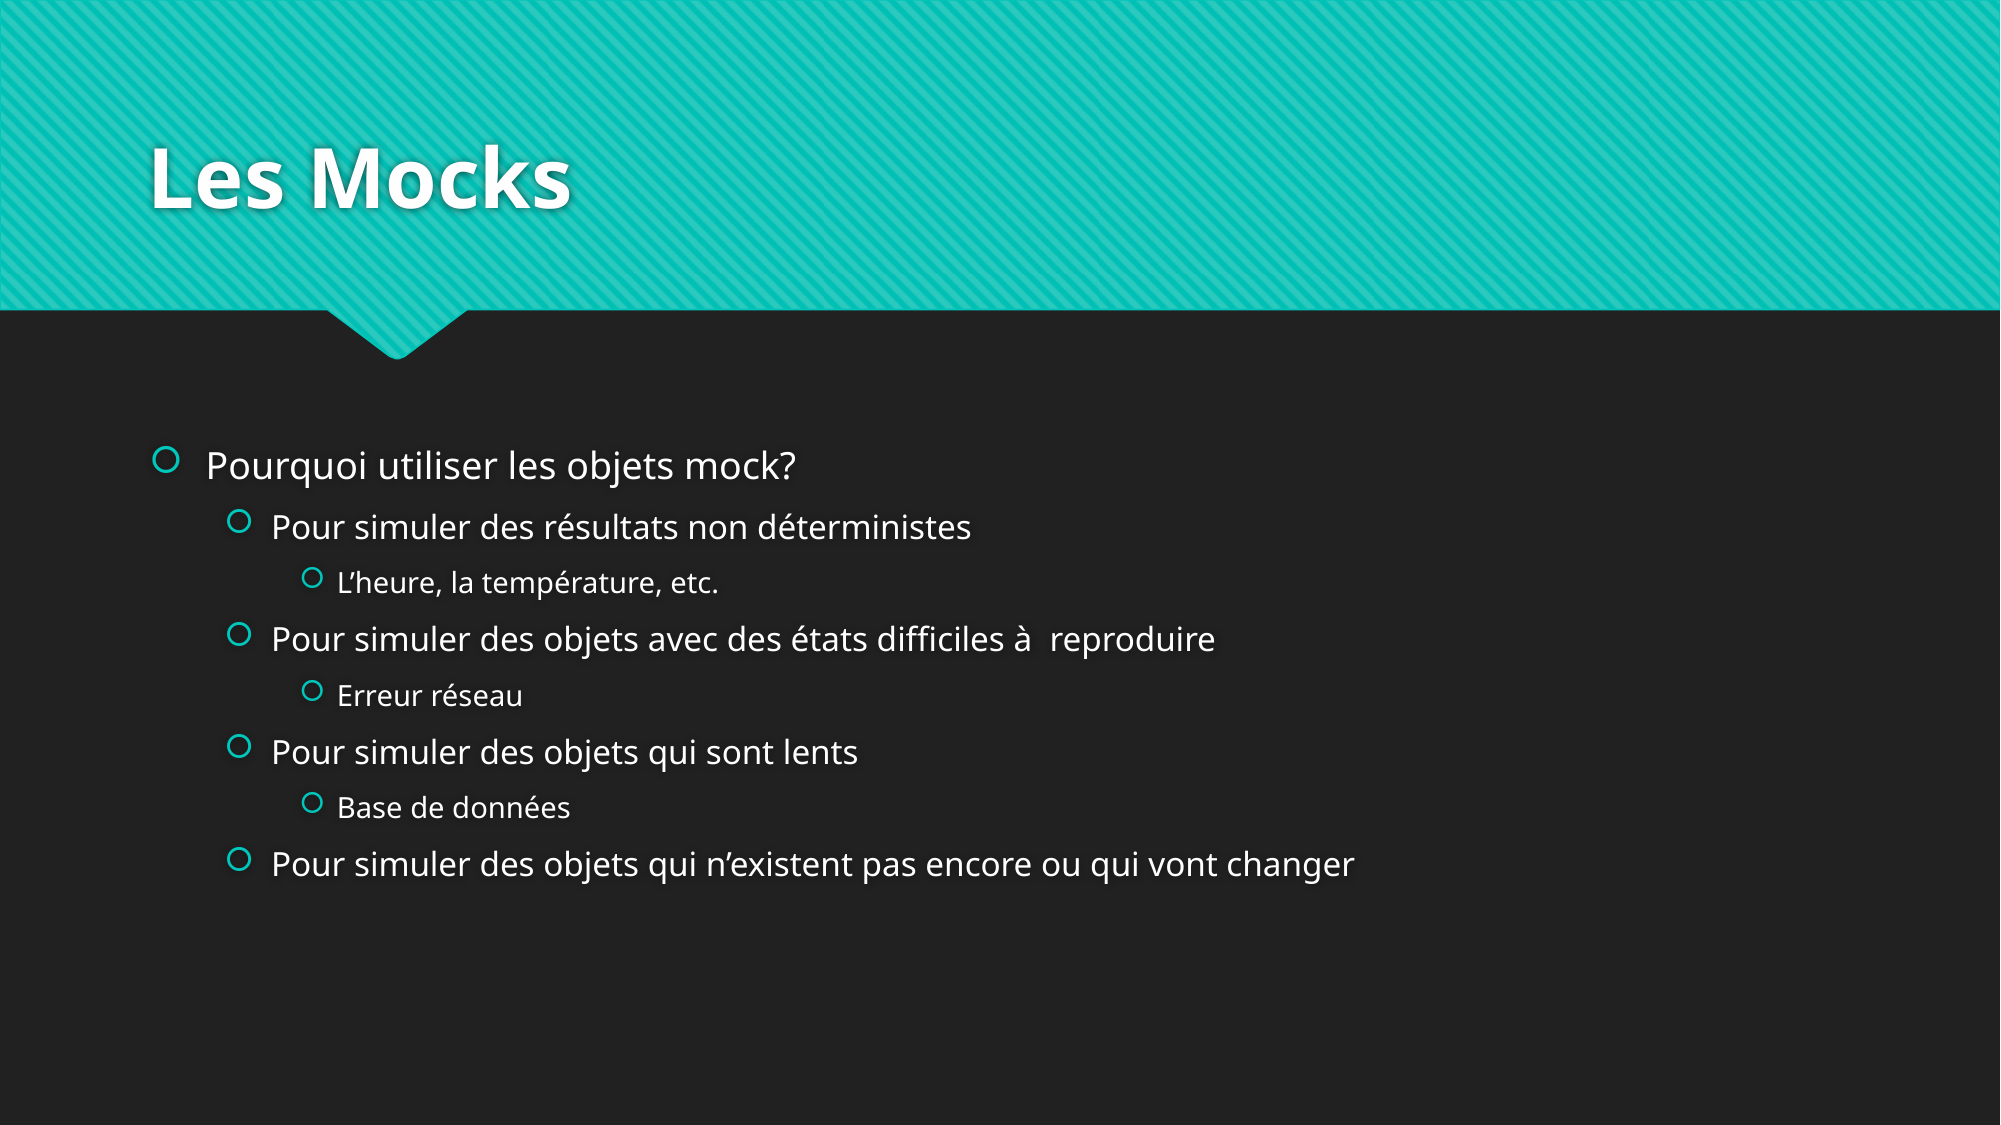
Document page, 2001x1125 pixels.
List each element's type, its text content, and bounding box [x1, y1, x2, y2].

list Pourquoi utiliser les objets mock? Pour simuler des résultats non déterministes L’heure, la température, etc. Pour simuler des objets avec des états difficiles à reproduire Erreur réseau Pour simuler des objets qui sont lents Base de données Pour simuler des objets qui n’existent pas encore ou qui vont changer [134, 364, 1866, 962]
title Les Mocks [132, 73, 1868, 233]
